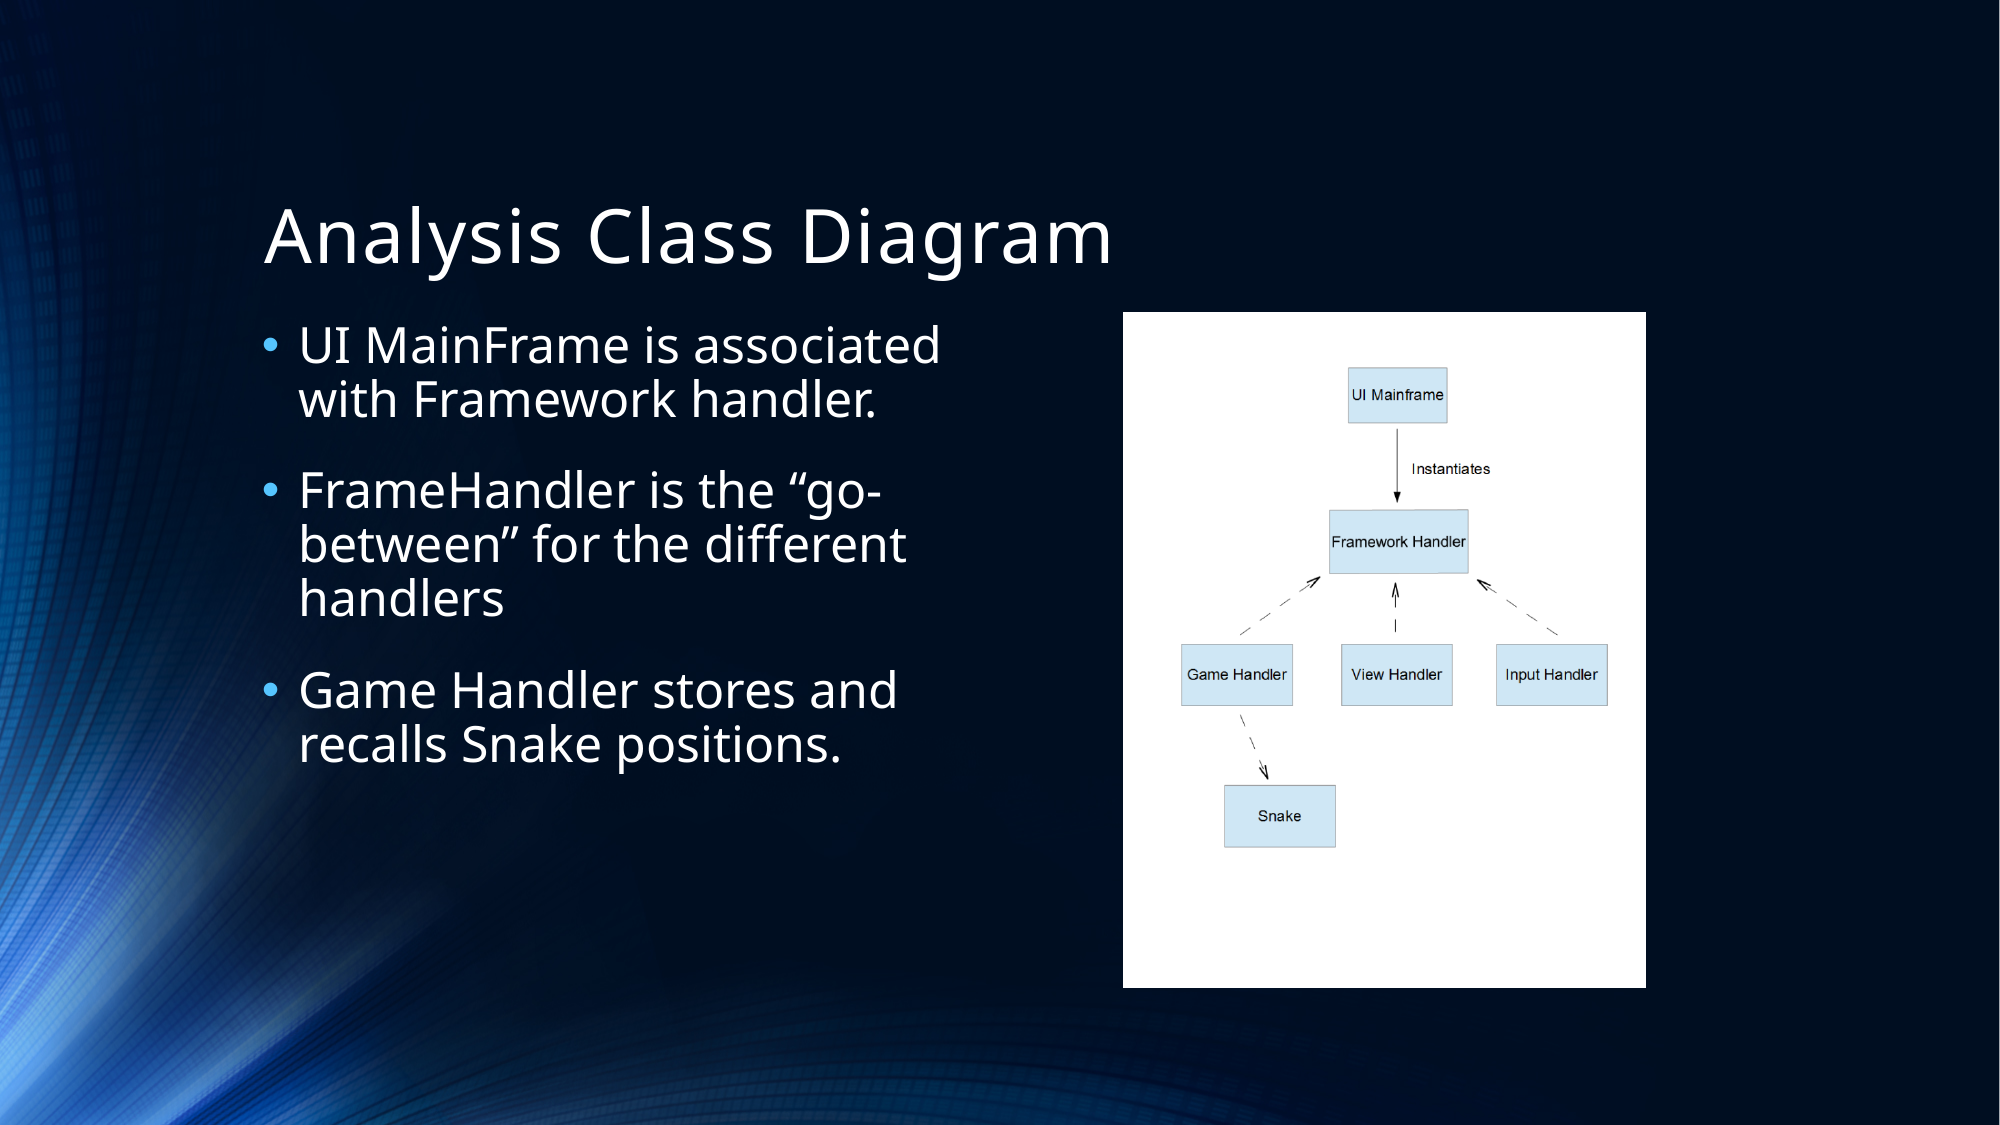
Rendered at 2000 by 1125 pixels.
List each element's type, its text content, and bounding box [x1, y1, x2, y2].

picture [0, 0, 2000, 1125]
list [1123, 312, 1646, 988]
title Analysis Class Diagram [249, 62, 1750, 288]
list UI MainFrame is associated with Framework handler. FrameHandler is the “go-between” for the different handlers Game Handler stores and recalls Snake positions. [246, 312, 972, 988]
